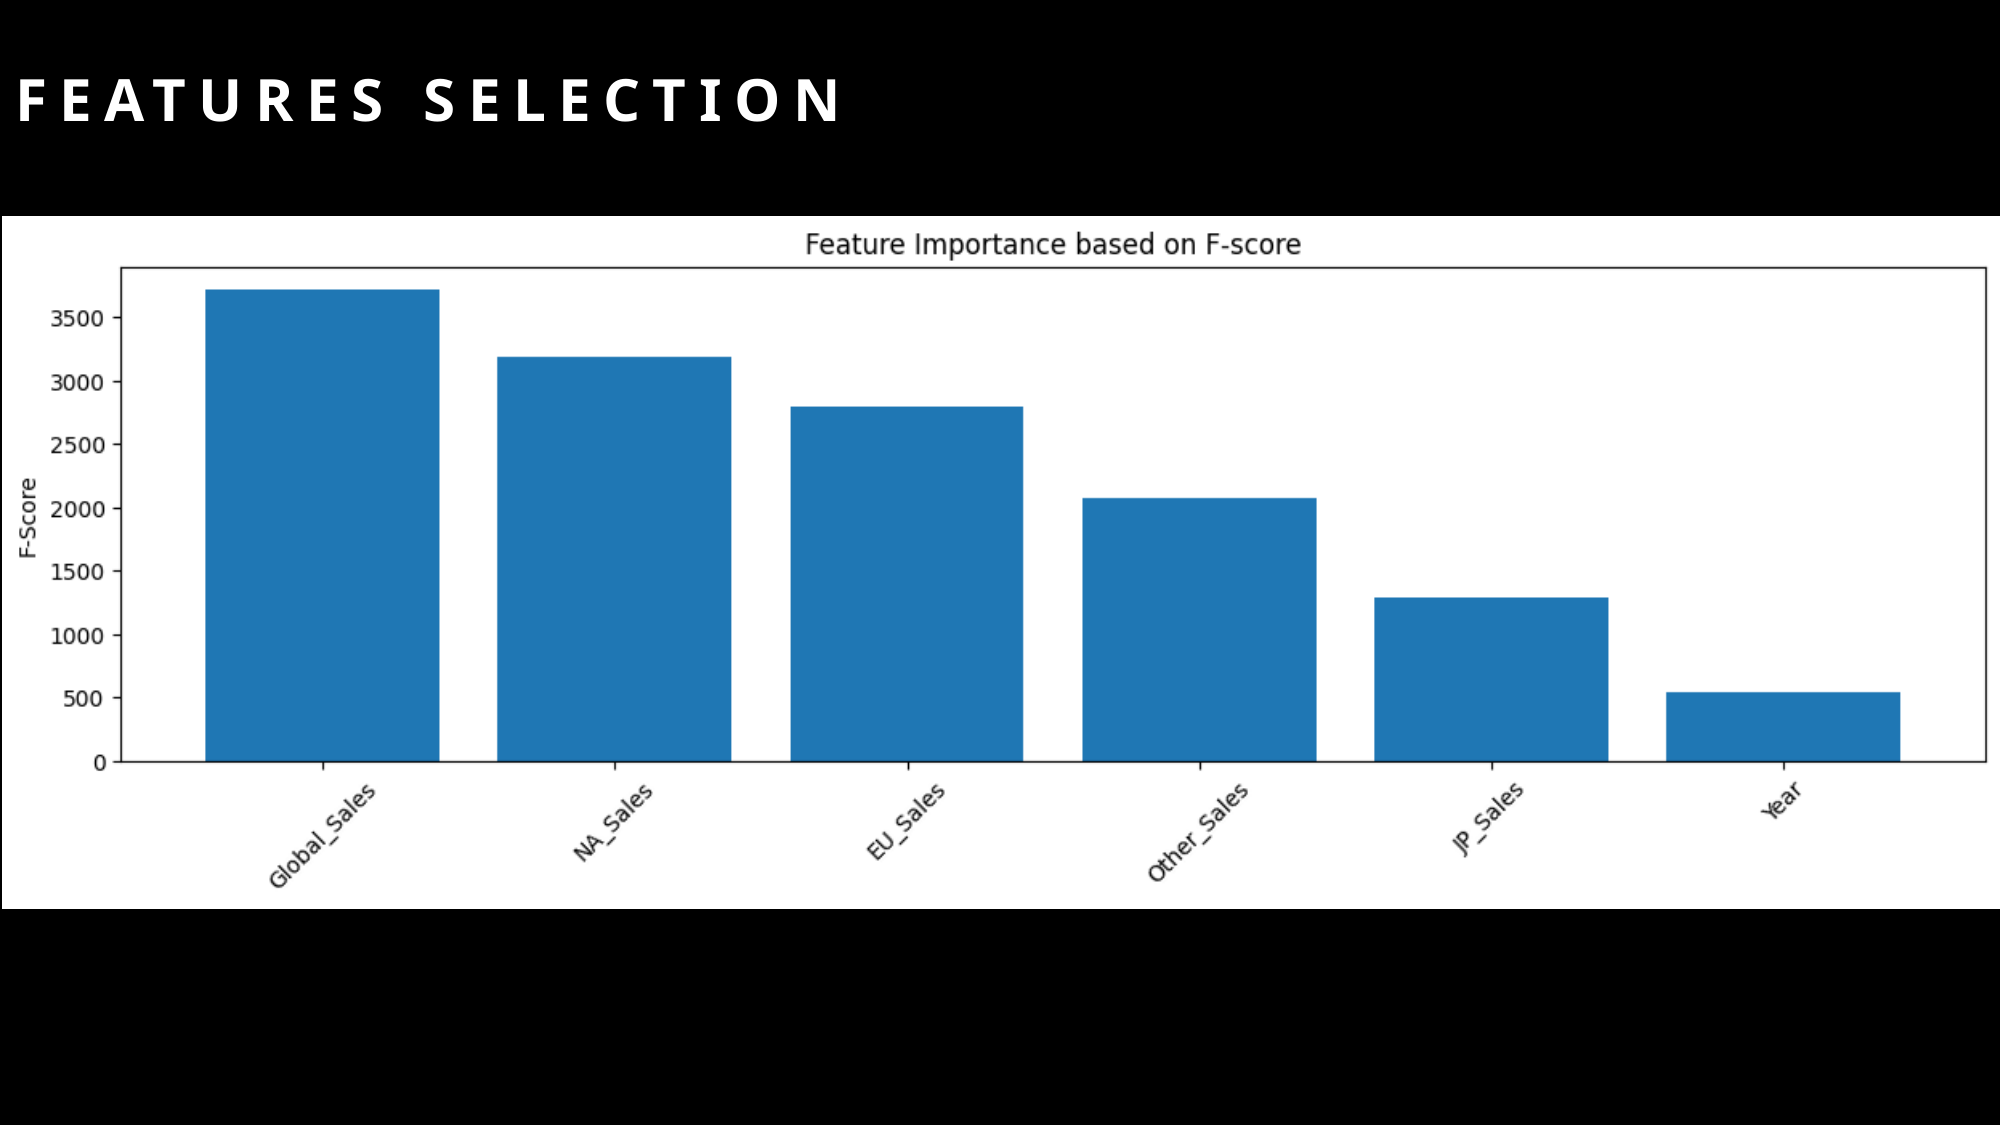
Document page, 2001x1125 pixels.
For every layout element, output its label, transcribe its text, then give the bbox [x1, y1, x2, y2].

title Features selection [0, 0, 921, 141]
picture [2, 216, 2000, 909]
